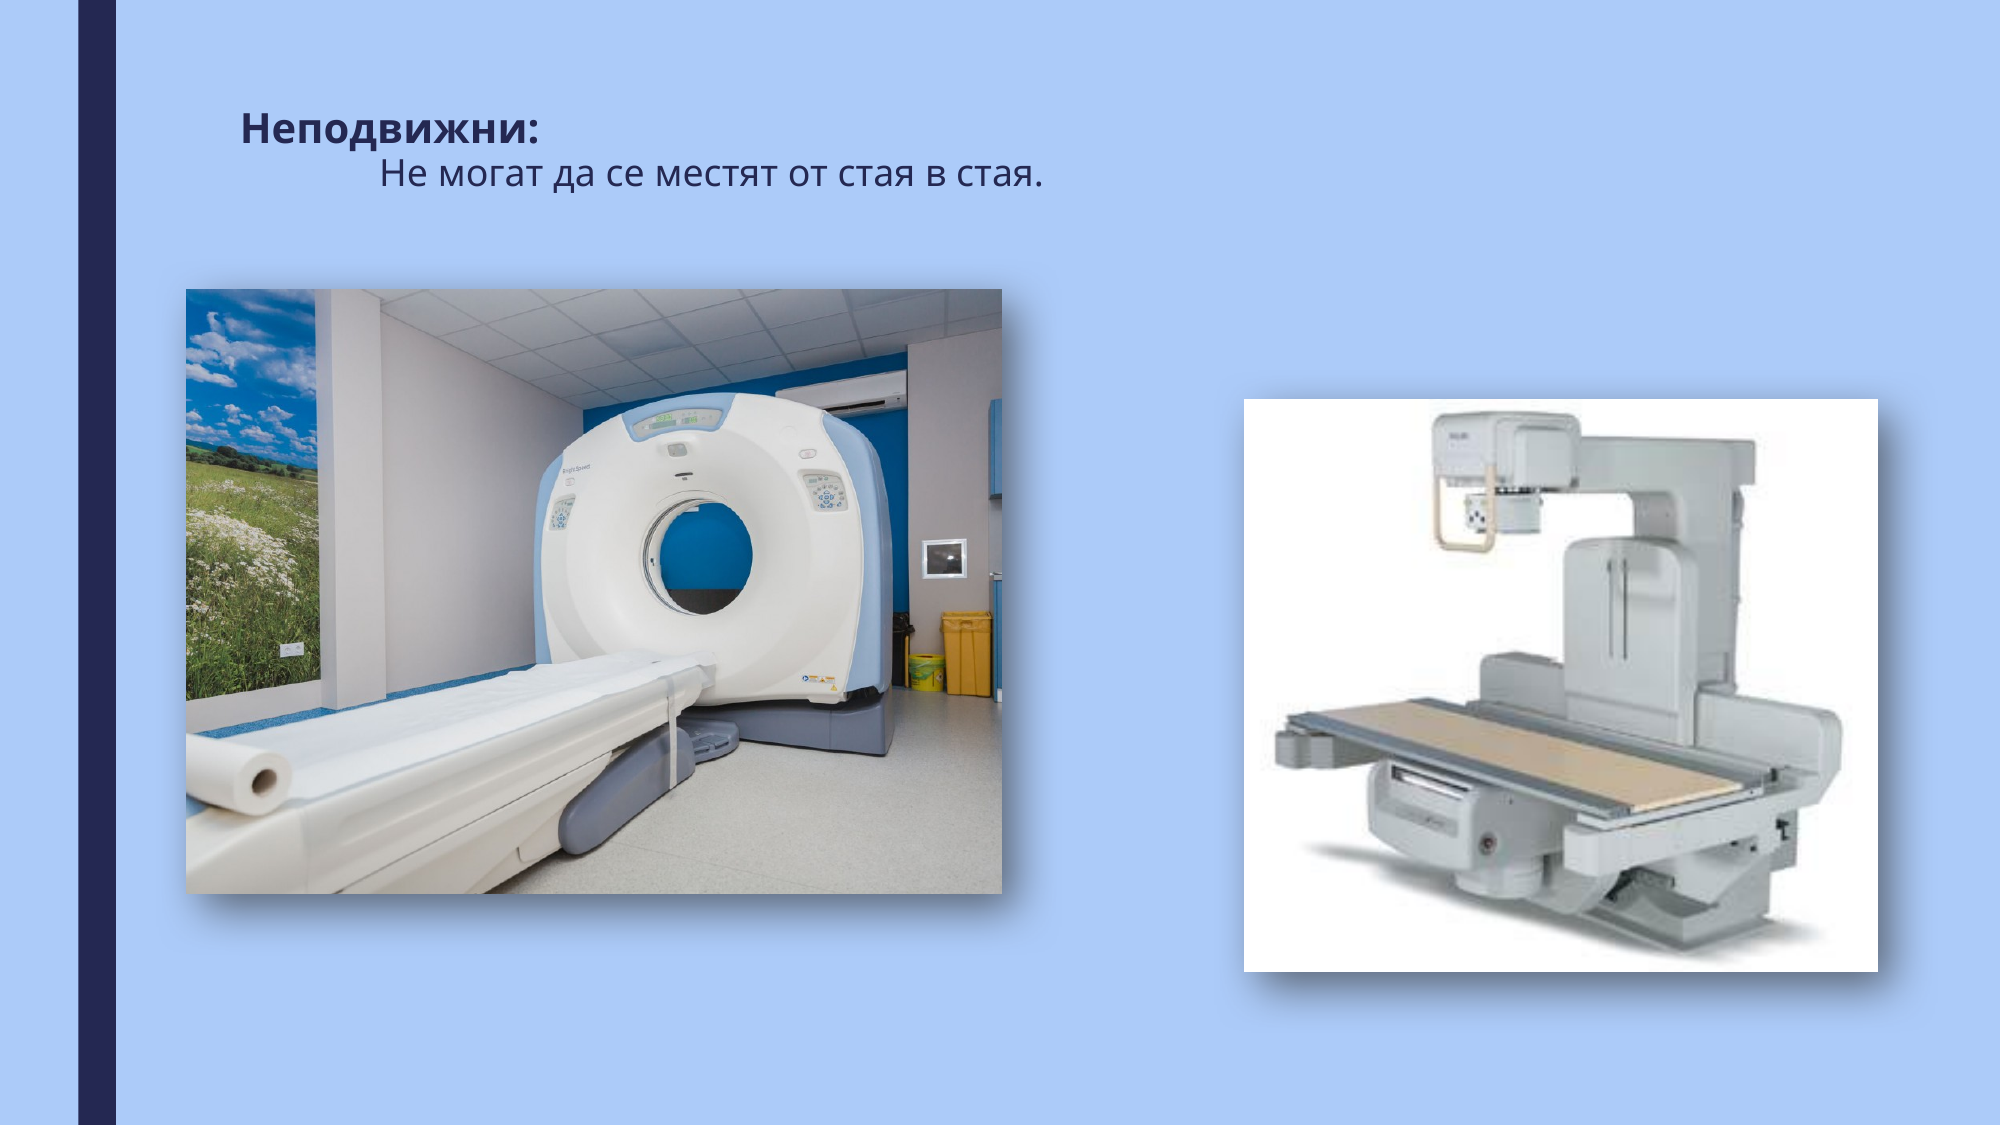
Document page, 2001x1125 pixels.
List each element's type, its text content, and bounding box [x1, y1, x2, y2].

list Неподвижни: Не могат да се местят от стая в стая. [214, 98, 1790, 686]
picture [1244, 399, 1878, 972]
picture [186, 289, 1002, 895]
